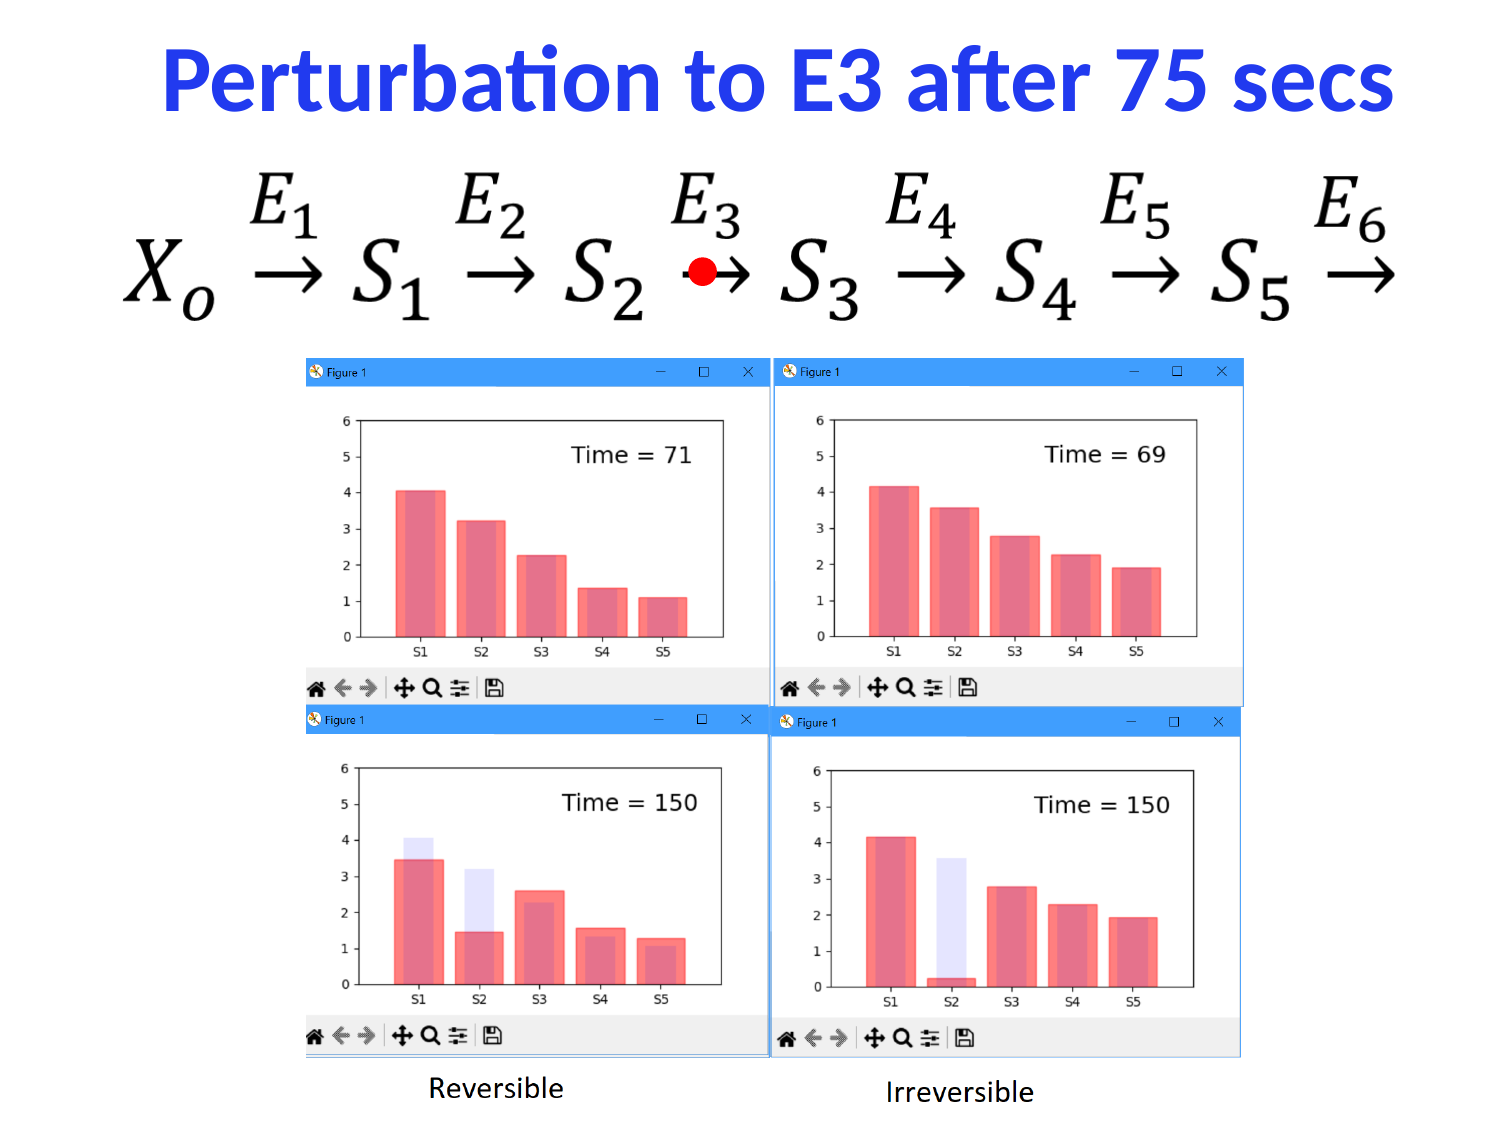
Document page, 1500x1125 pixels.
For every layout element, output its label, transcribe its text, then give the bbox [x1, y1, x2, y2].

text_box [874, 152, 970, 244]
text_box [659, 152, 756, 244]
text_box [1089, 152, 1185, 244]
text_box [238, 152, 333, 244]
title Perturbation to E3 after 75 secs [146, 9, 1450, 152]
picture [306, 358, 1246, 1113]
text_box [1303, 156, 1400, 248]
text_box [688, 258, 717, 286]
text_box [57, 214, 1467, 326]
text_box [444, 152, 541, 244]
